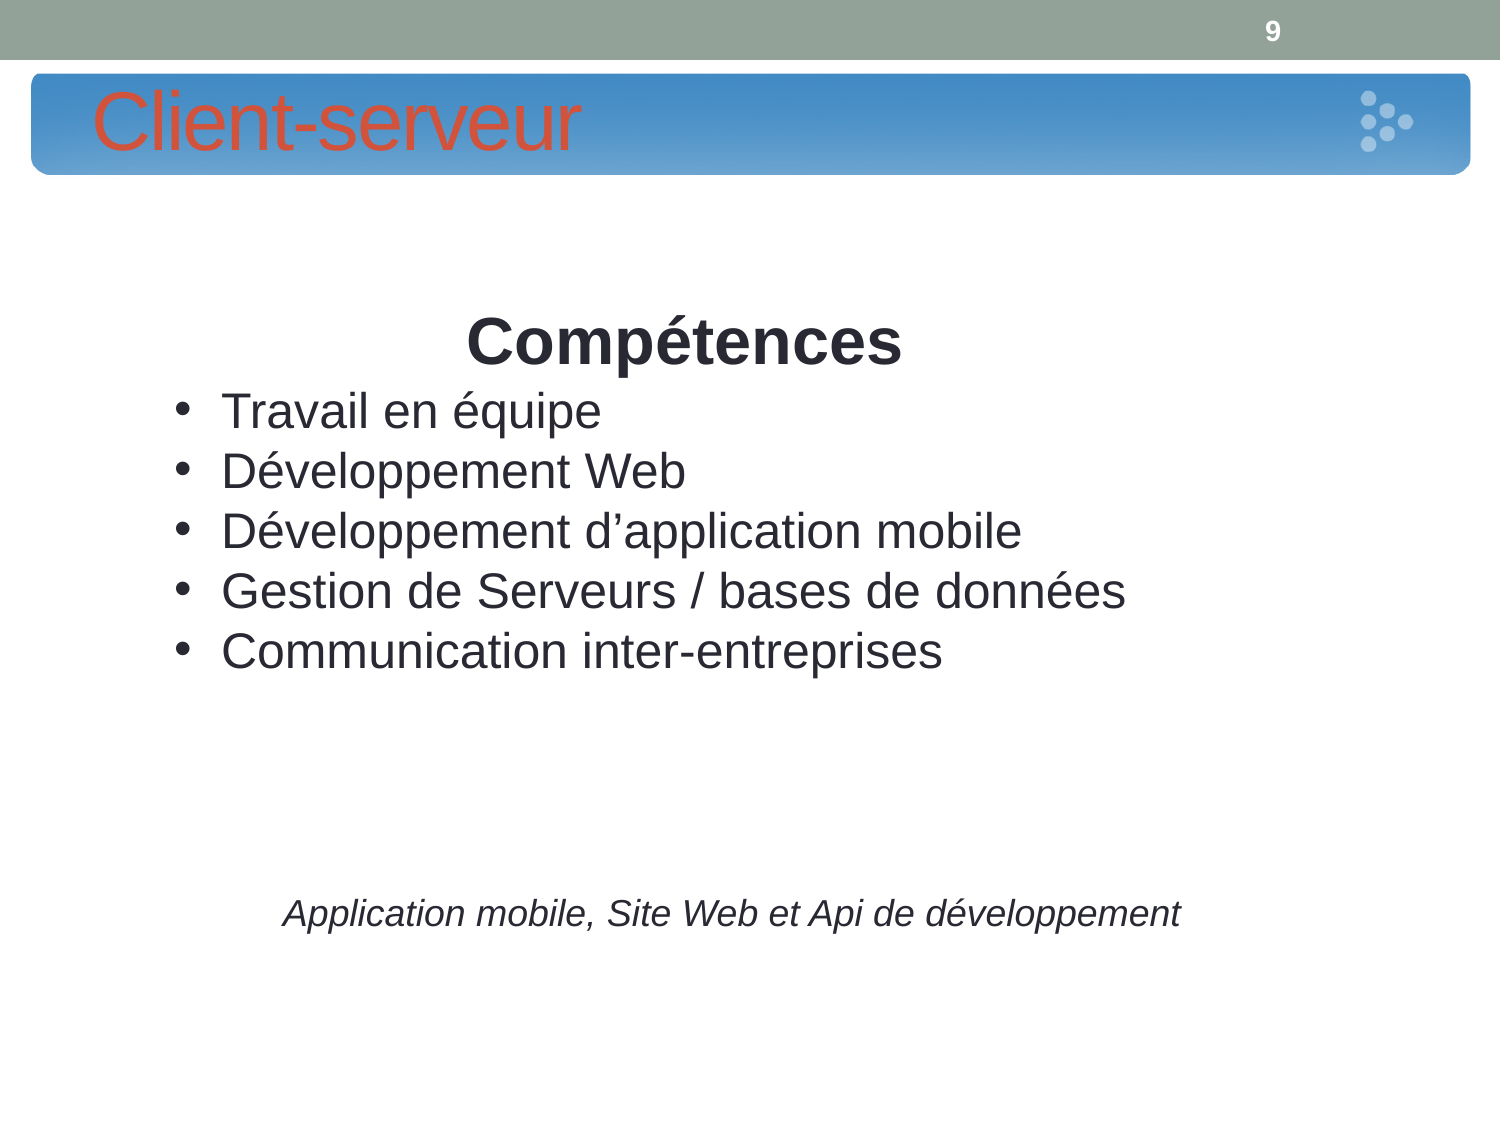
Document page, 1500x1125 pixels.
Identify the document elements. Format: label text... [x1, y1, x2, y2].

picture [0, 74, 1500, 1125]
text_box Compétences Travail en équipe Développement Web Développement d’application mobile Gestion de Serveurs / bases de données Communication inter-entreprises [159, 290, 1211, 686]
title Client-serveur [76, 19, 1427, 216]
slide_number 9 [1250, 3, 1425, 57]
text_box Application mobile, Site Web et Api de développement [0, 881, 1464, 942]
